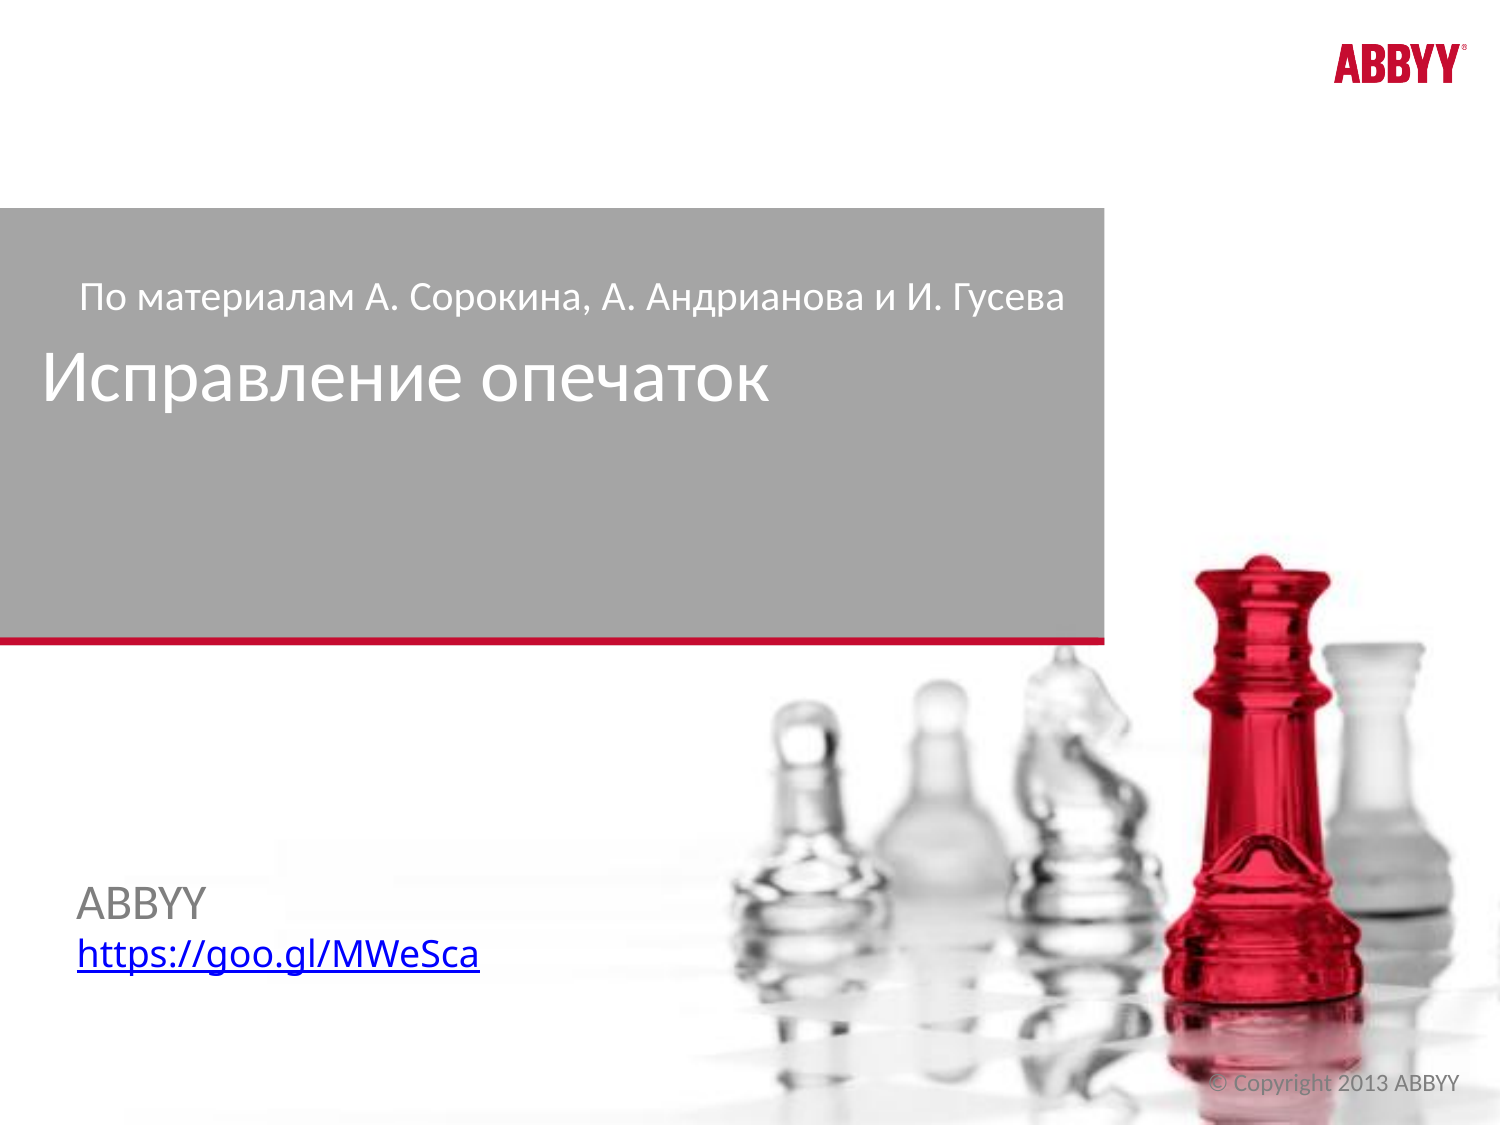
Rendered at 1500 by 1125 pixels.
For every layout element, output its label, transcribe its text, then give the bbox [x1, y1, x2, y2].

list По материалам А. Сорокина, А. Андрианова и И. Гусева [79, 208, 1107, 327]
picture [0, 0, 1500, 1125]
title Исправление опечаток [41, 326, 1192, 492]
subtitle ABBYY https://goo.gl/MWeSca [76, 869, 616, 988]
